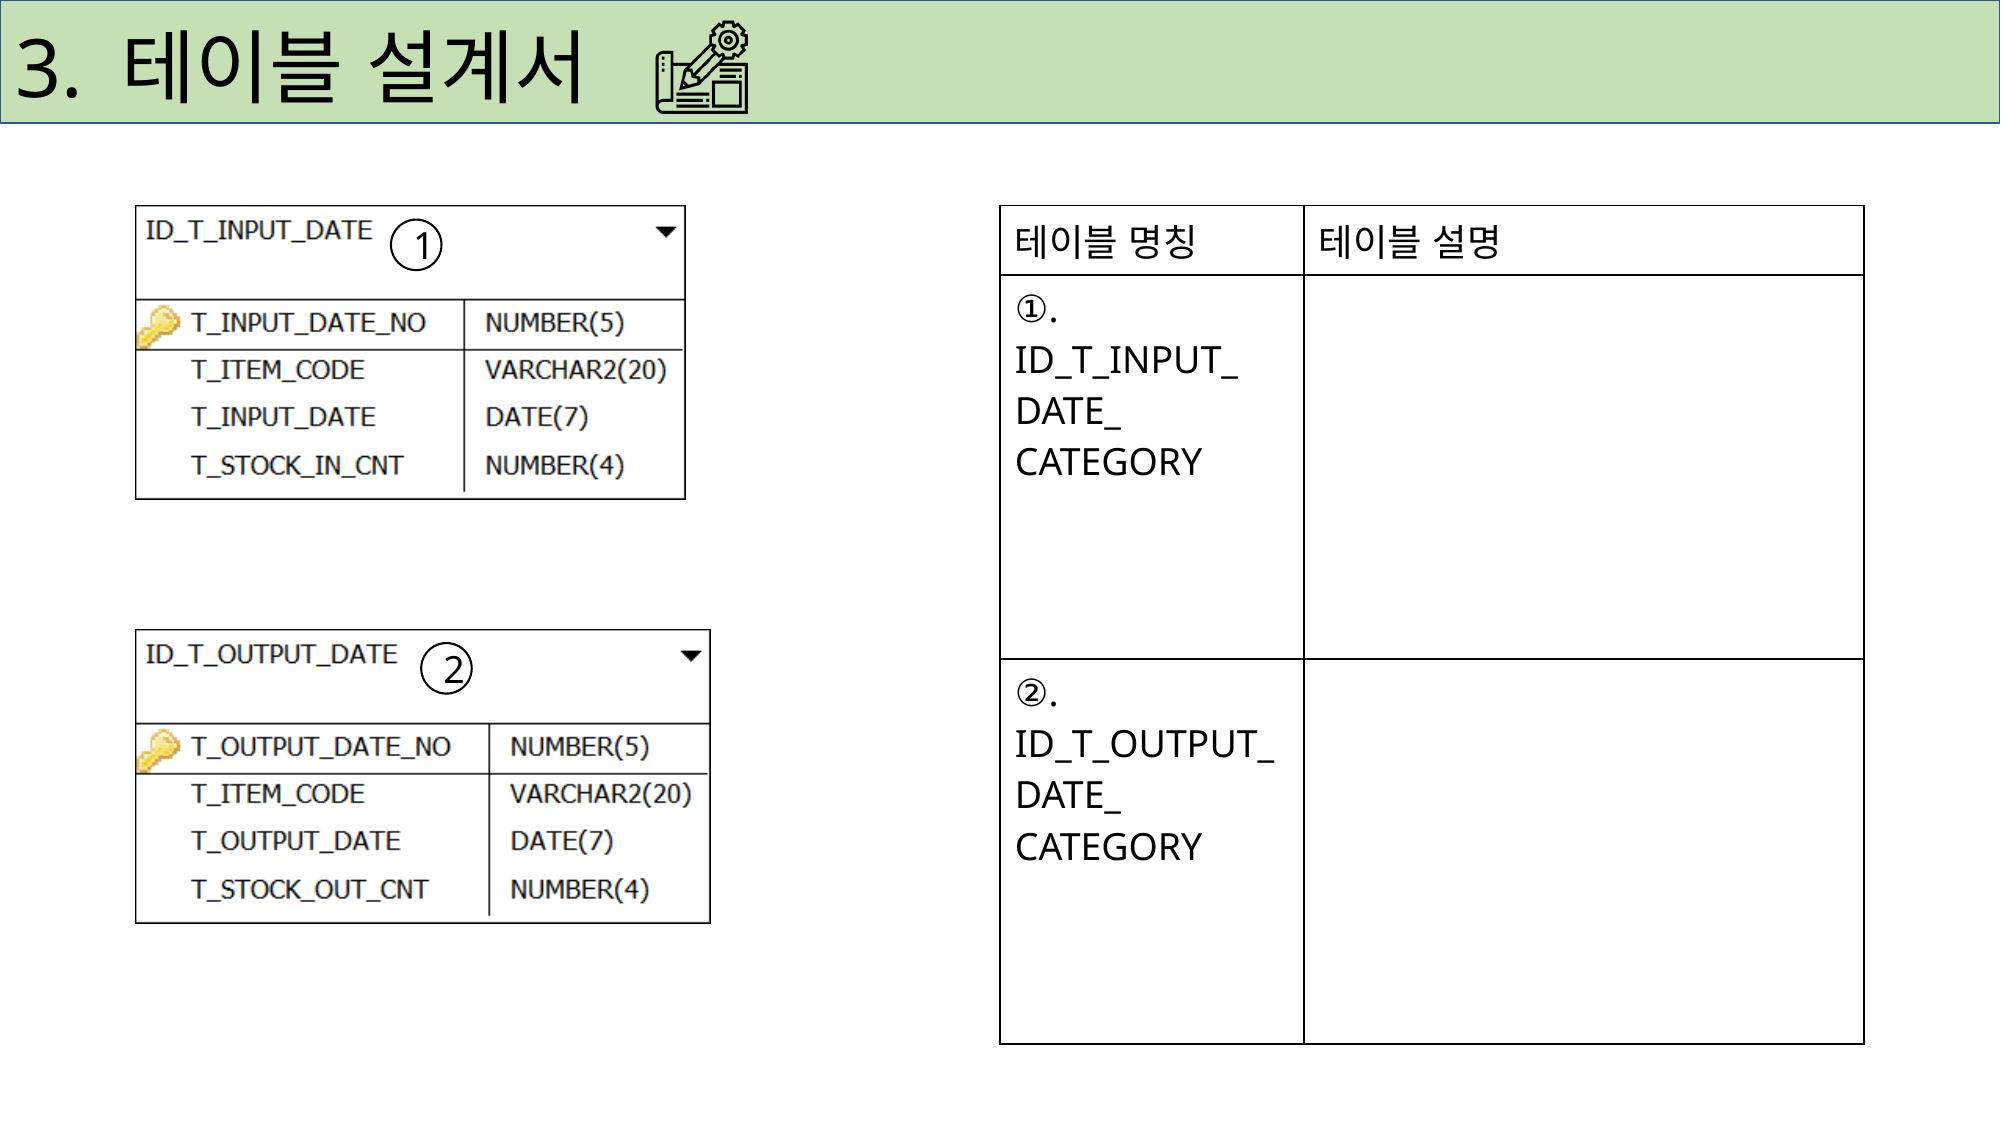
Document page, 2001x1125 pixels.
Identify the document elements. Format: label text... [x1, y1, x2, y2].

table_cell [1305, 276, 1863, 658]
picture [135, 629, 711, 924]
text_box [0, 0, 2000, 124]
table_header 테이블 설명 [1305, 206, 1863, 274]
table_cell ①. ID_T_INPUT_ DATE_ CATEGORY [1001, 276, 1303, 658]
table_header 테이블 명칭 [1001, 206, 1303, 274]
title 3. 테이블 설계서 [0, 19, 1725, 123]
picture [135, 205, 687, 500]
picture [654, 19, 749, 115]
table_cell [1305, 660, 1863, 1043]
table_cell ②. ID_T_OUTPUT_DATE_ CATEGORY [1001, 660, 1303, 1043]
